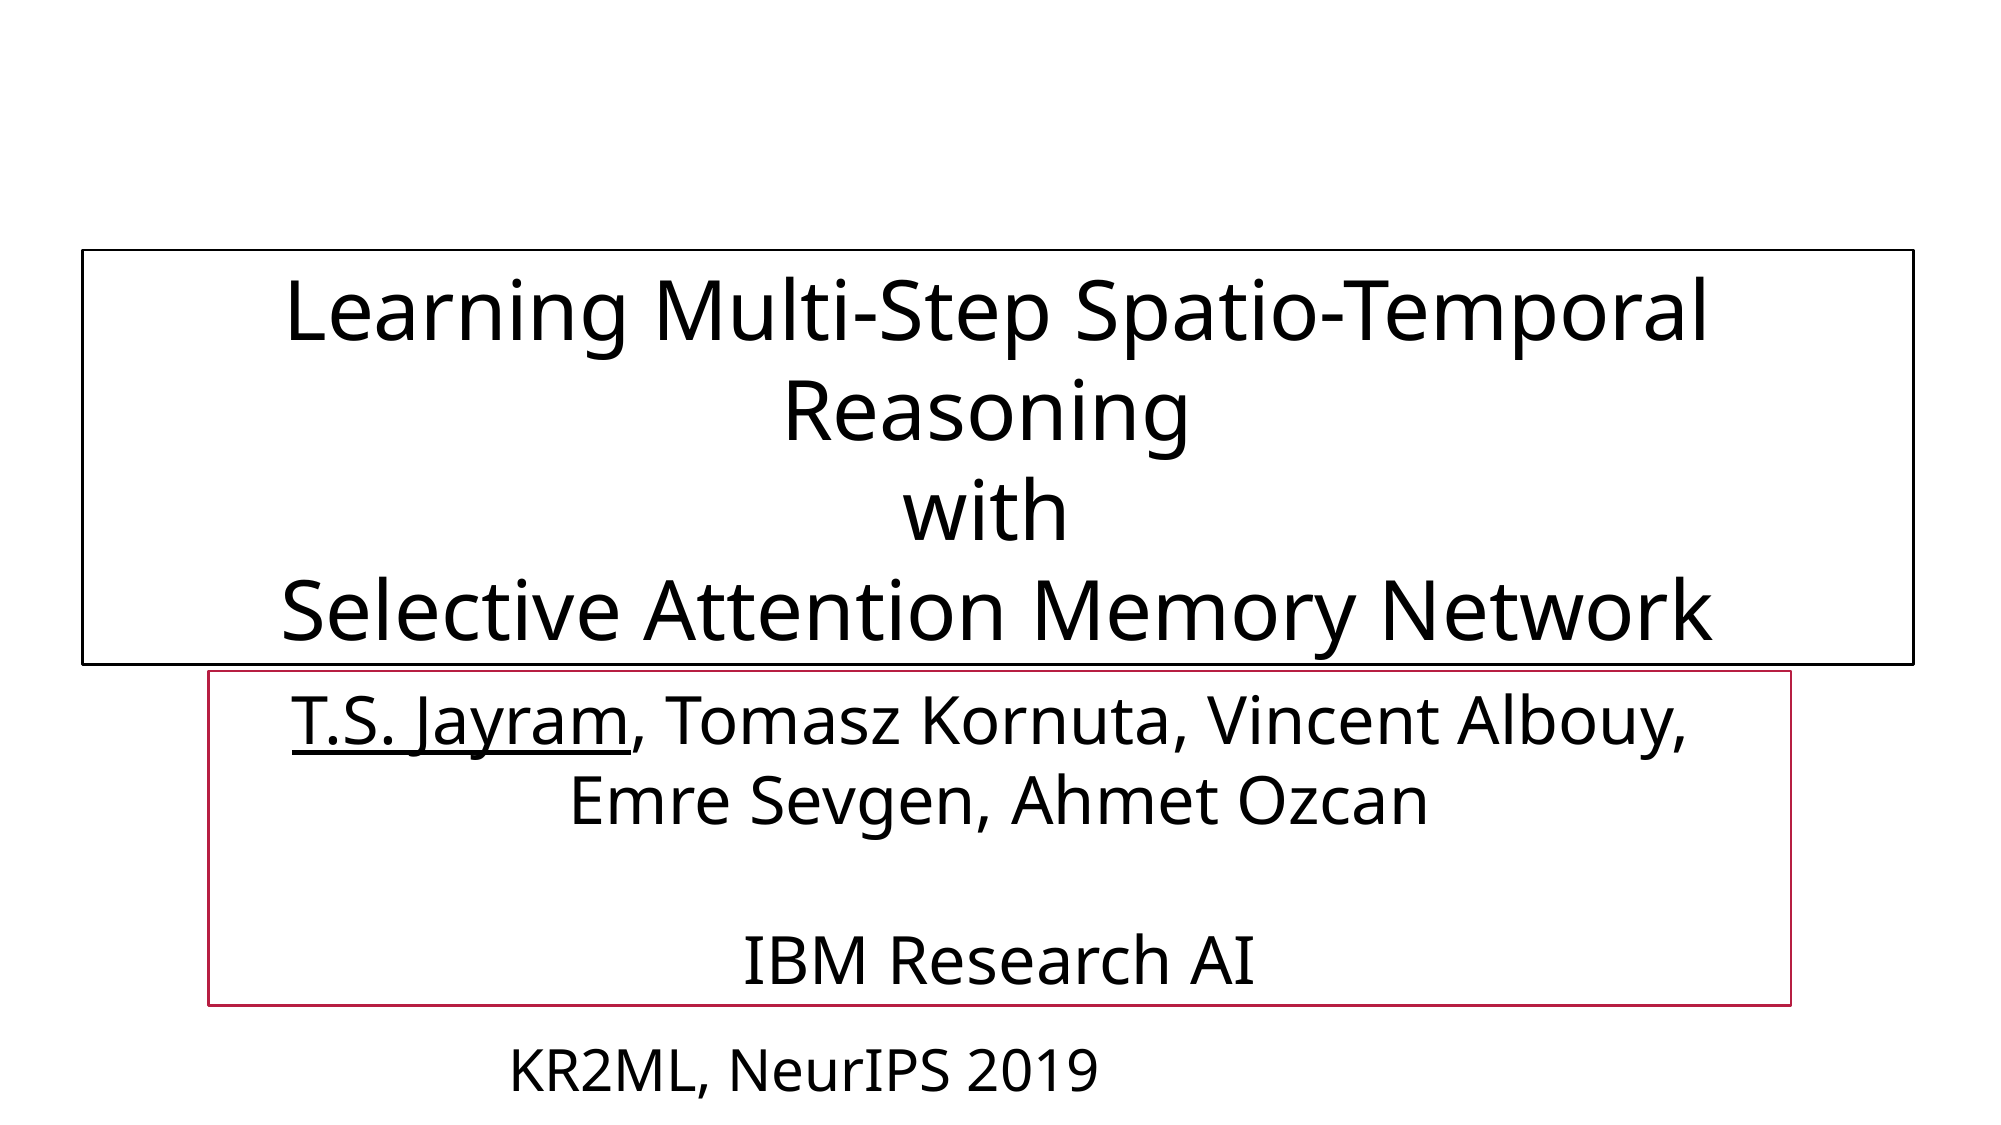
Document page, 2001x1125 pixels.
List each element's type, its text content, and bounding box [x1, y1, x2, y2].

text_box Learning Multi-Step Spatio-Temporal Reasoning with Selective Attention Memory Network [81, 249, 1915, 666]
text_box KR2ML, NeurIPS 2019 [493, 1026, 1115, 1111]
text_box T.S. Jayram, Tomasz Kornuta, Vincent Albouy, Emre Sevgen, Ahmet Ozcan IBM Research AI [207, 670, 1792, 1007]
